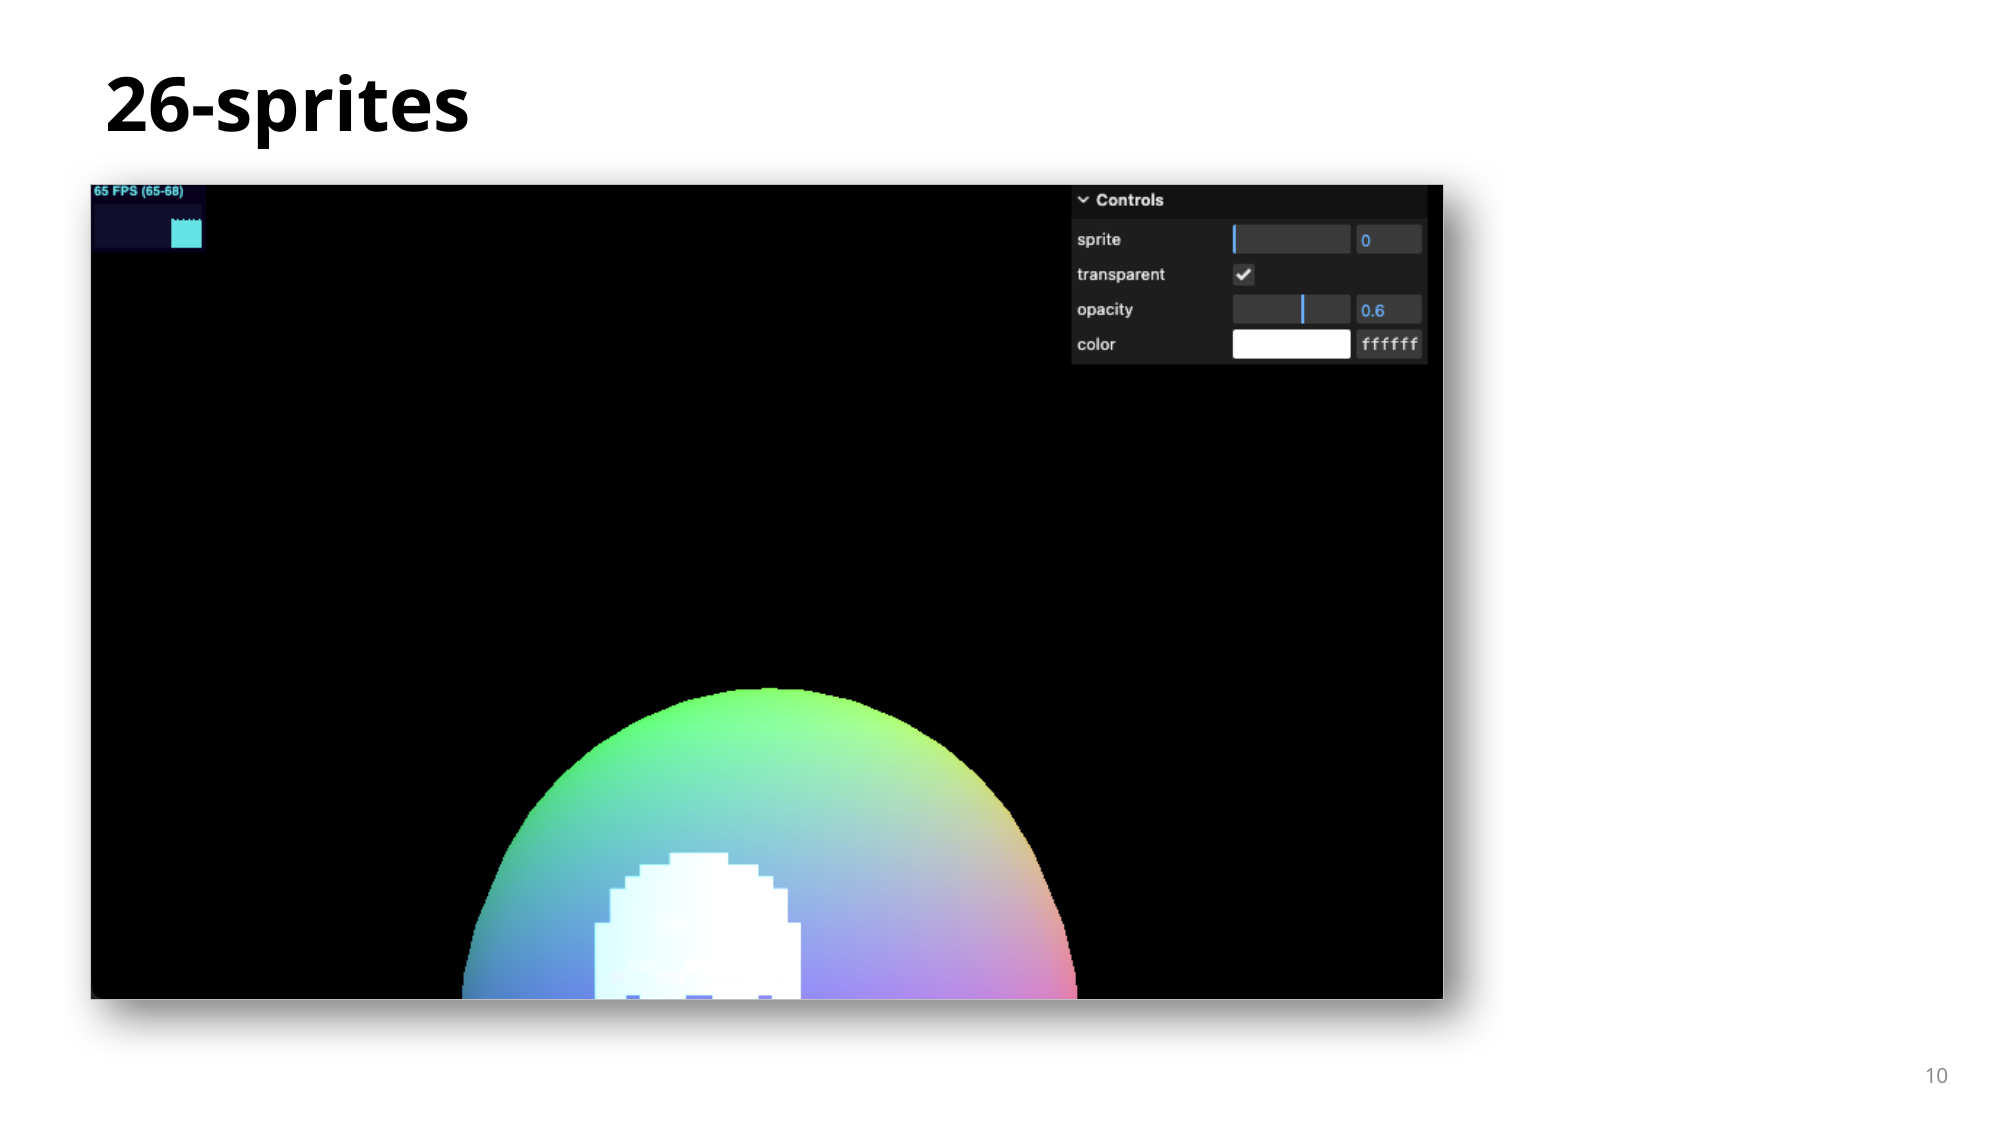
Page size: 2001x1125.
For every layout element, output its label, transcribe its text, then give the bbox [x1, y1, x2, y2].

title 26-sprites [90, 42, 1902, 161]
picture [90, 184, 1445, 1000]
slide_number 10 [1901, 1046, 1964, 1107]
